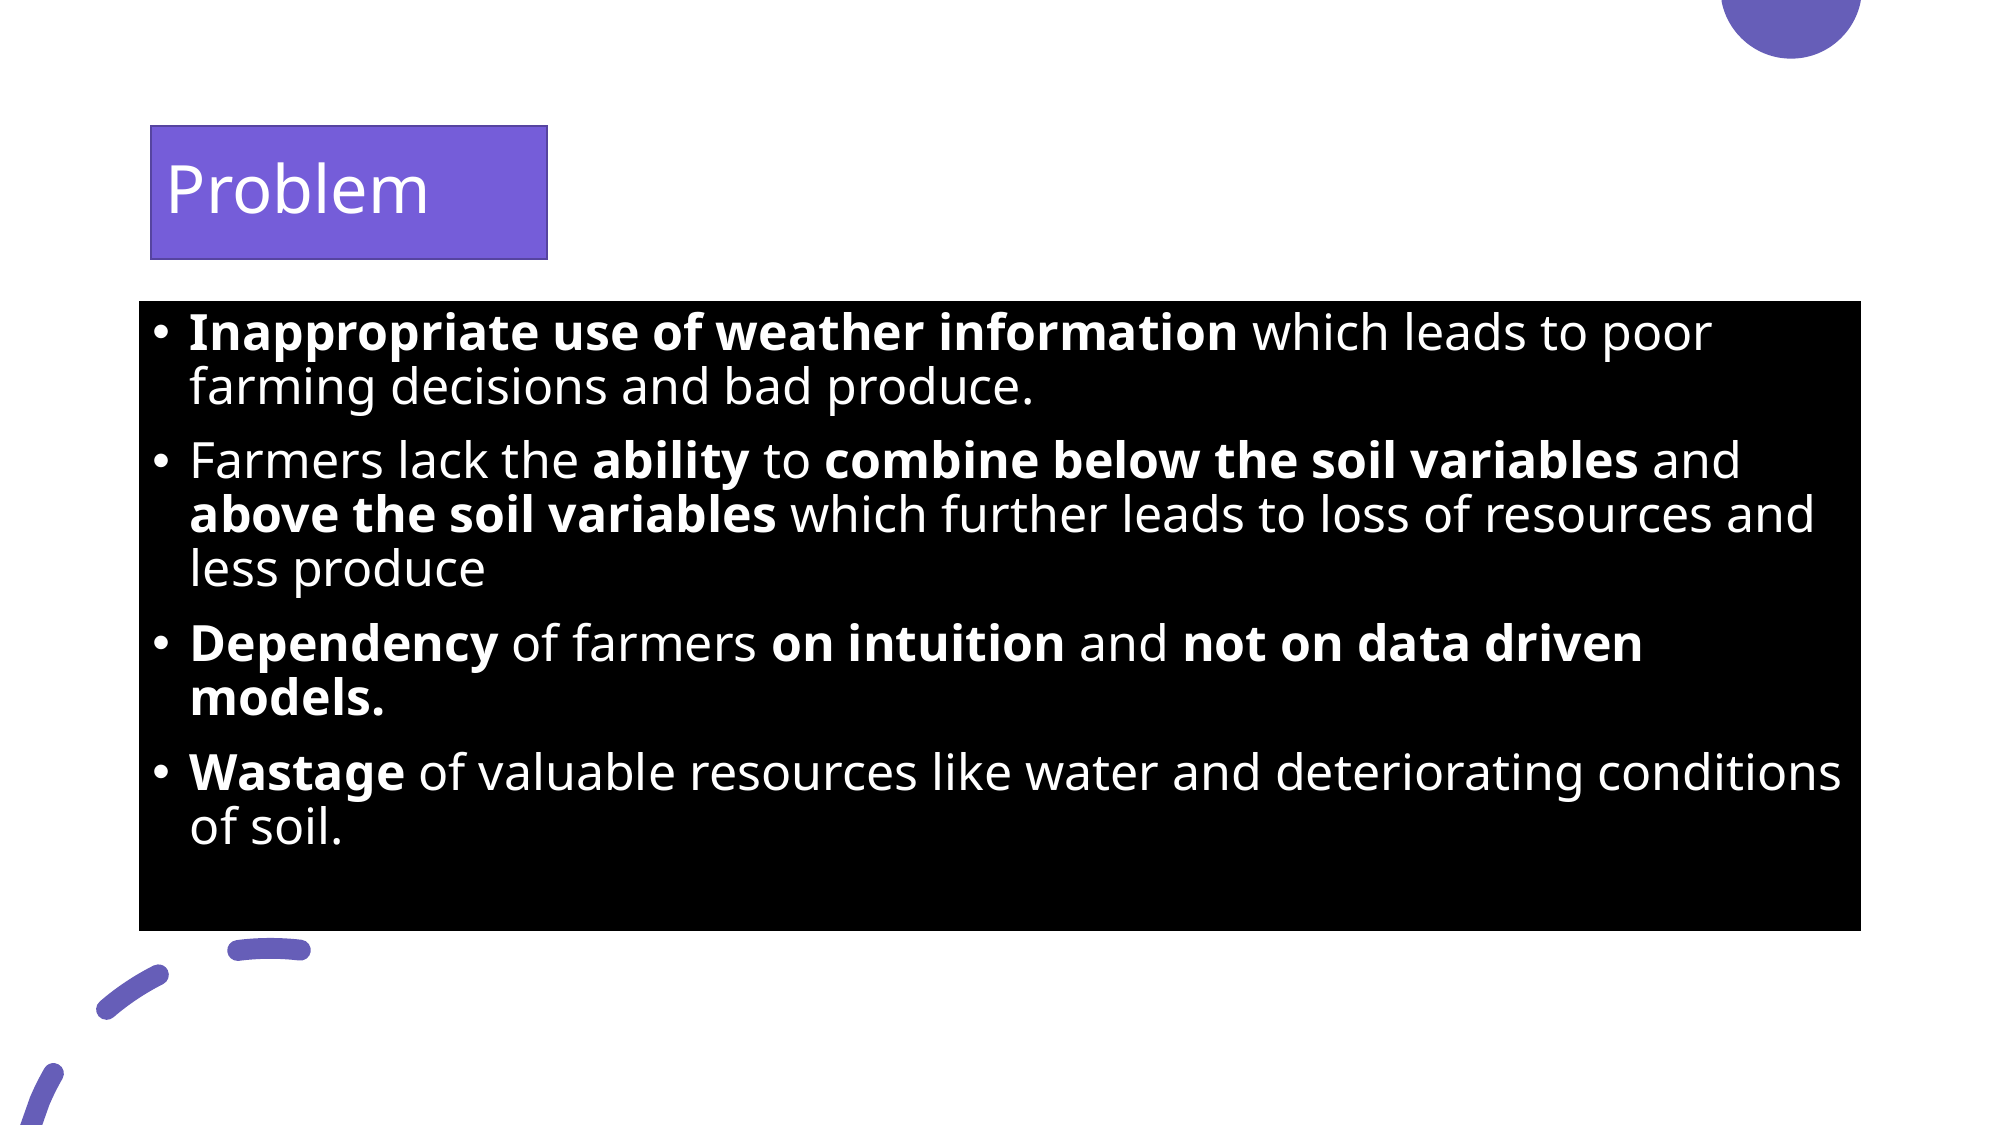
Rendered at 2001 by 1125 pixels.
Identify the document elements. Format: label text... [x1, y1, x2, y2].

list Inappropriate use of weather information which leads to poor farming decisions and bad produce. Farmers lack the ability to combine below the soil variables and above the soil variables which further leads to loss of resources and less produce Dependency of farmers on intuition and not on data driven models. Wastage of valuable resources like water and deteriorating conditions of soil. [136, 298, 1864, 934]
title Problem [150, 125, 548, 260]
